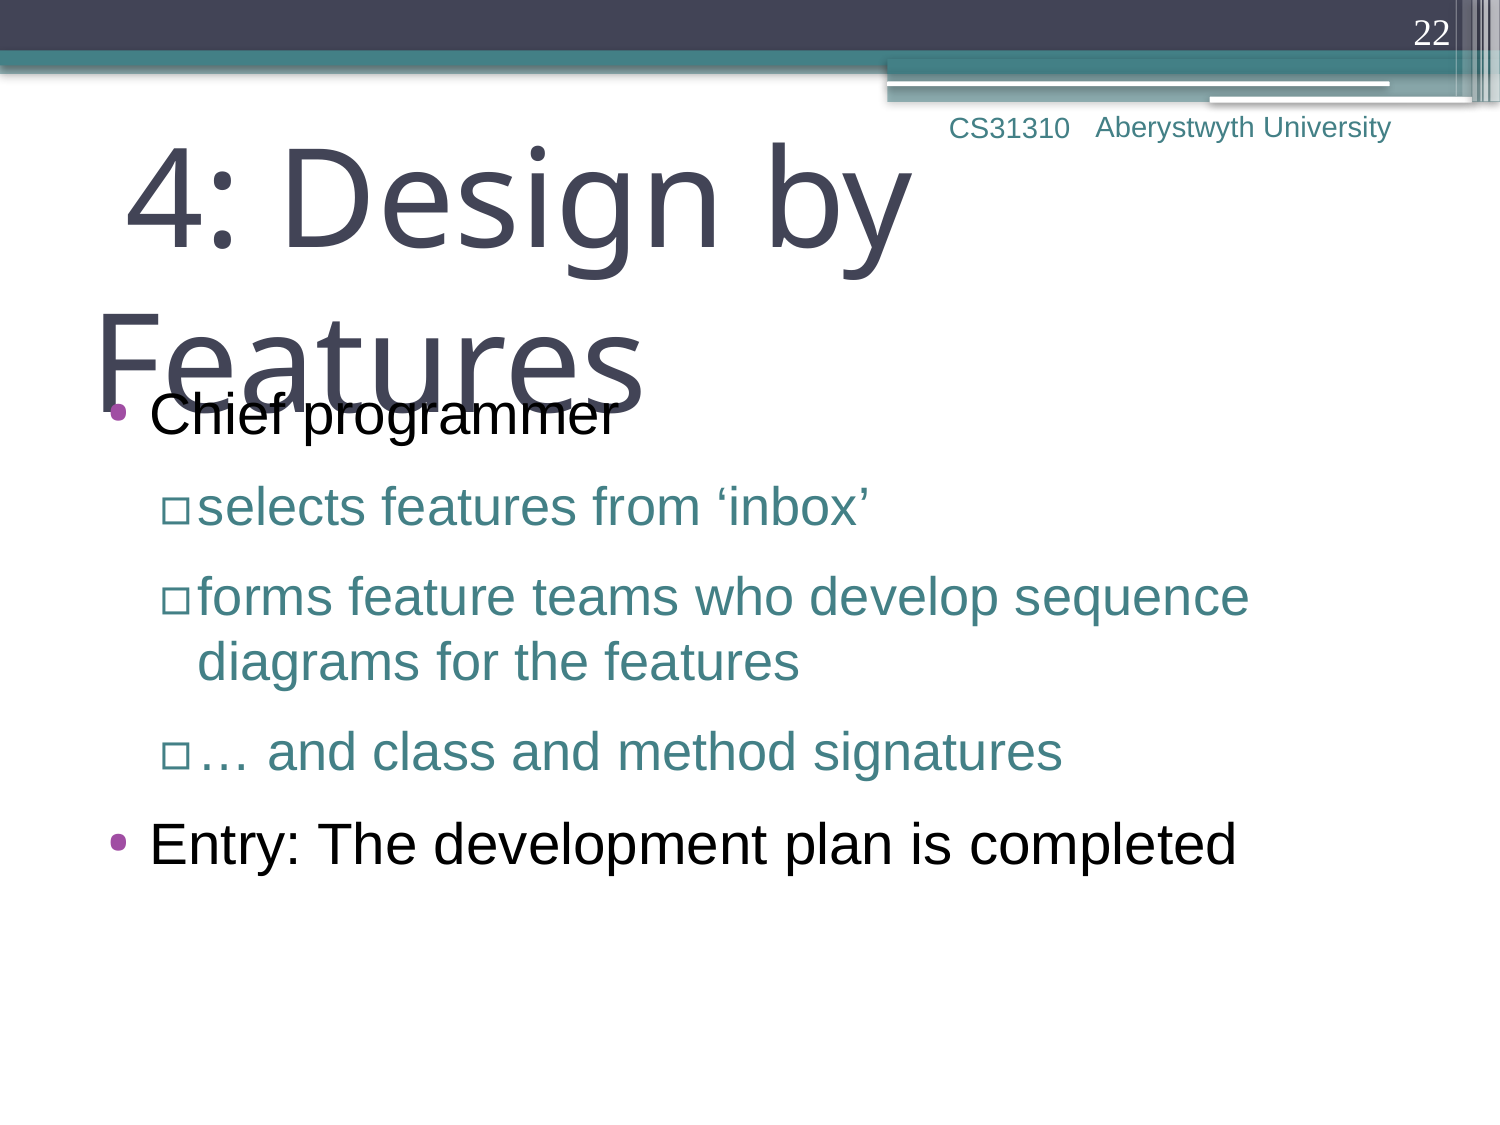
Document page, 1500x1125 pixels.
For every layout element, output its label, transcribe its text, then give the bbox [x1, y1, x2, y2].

list Chief programmer selects features from ‘inbox’ forms feature teams who develop sequence diagrams for the features … and class and method signatures Entry: The development plan is completed [75, 369, 1425, 1079]
footer CS31310 [868, 102, 1086, 178]
title 4: Design by Features [75, 187, 1425, 363]
slide_number 22 [1340, 0, 1466, 61]
slide_number Aberystwyth University [1080, 100, 1424, 176]
